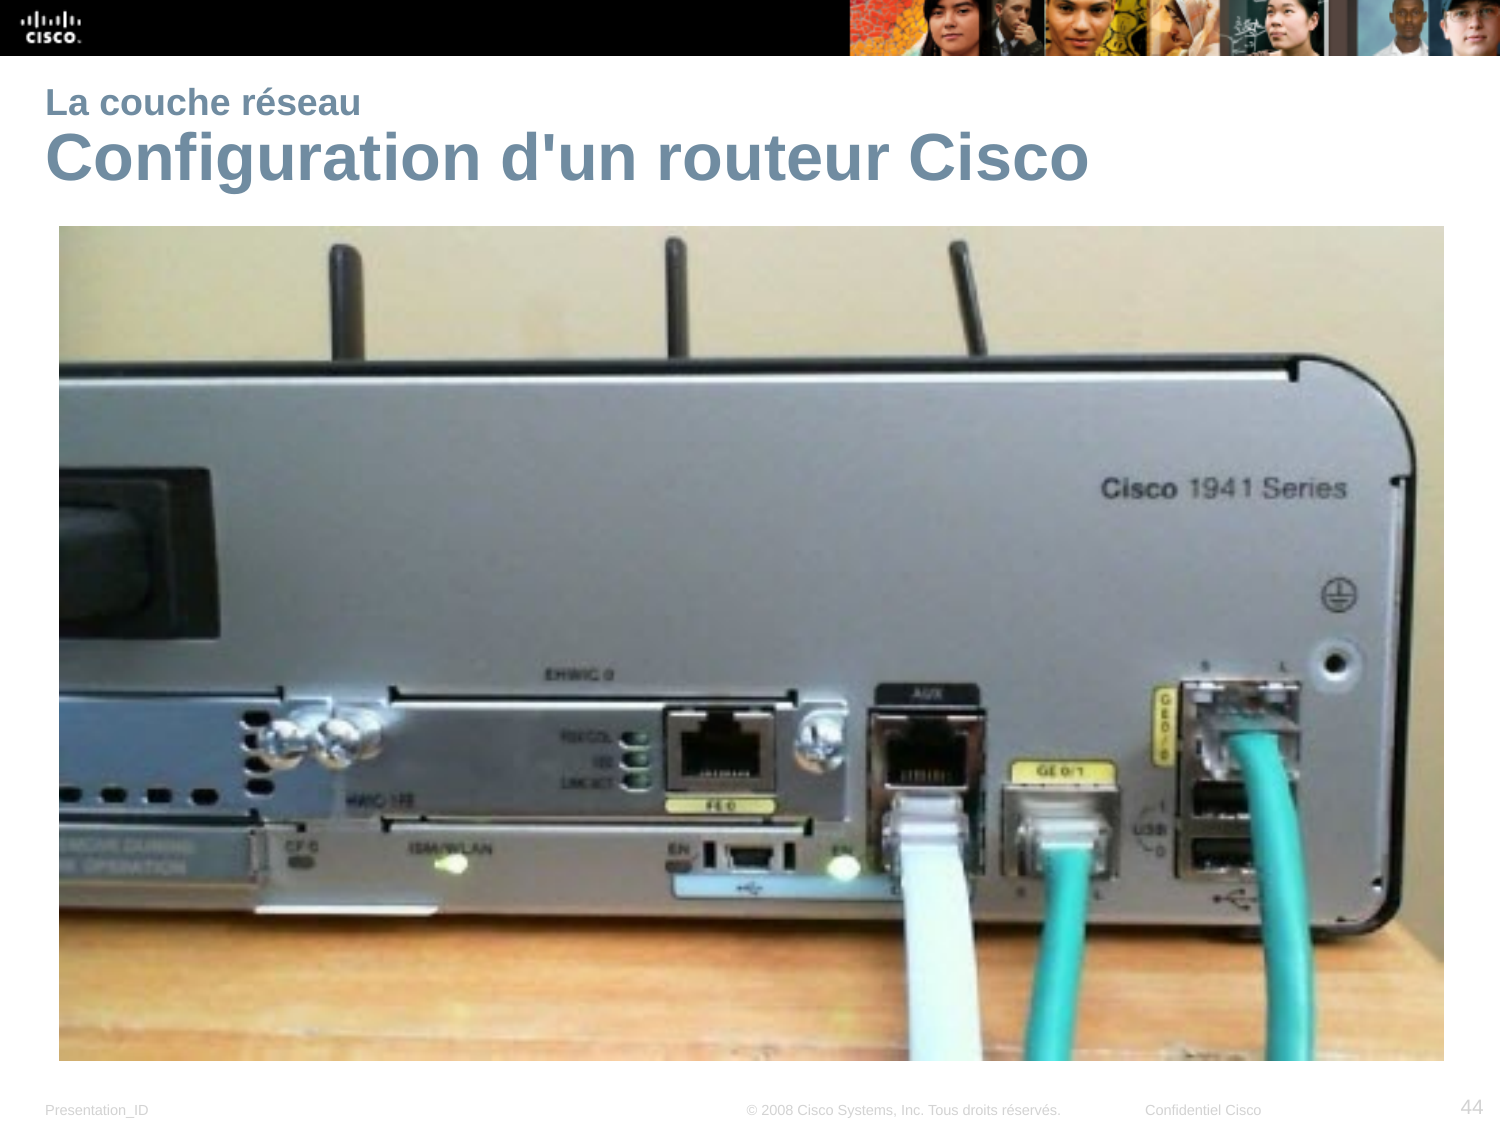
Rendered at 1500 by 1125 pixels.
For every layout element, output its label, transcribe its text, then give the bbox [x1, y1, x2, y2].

picture [0, 0, 1500, 56]
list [34, 226, 1468, 1061]
title La couche réseau Configuration d'un routeur Cisco [31, 64, 1471, 203]
